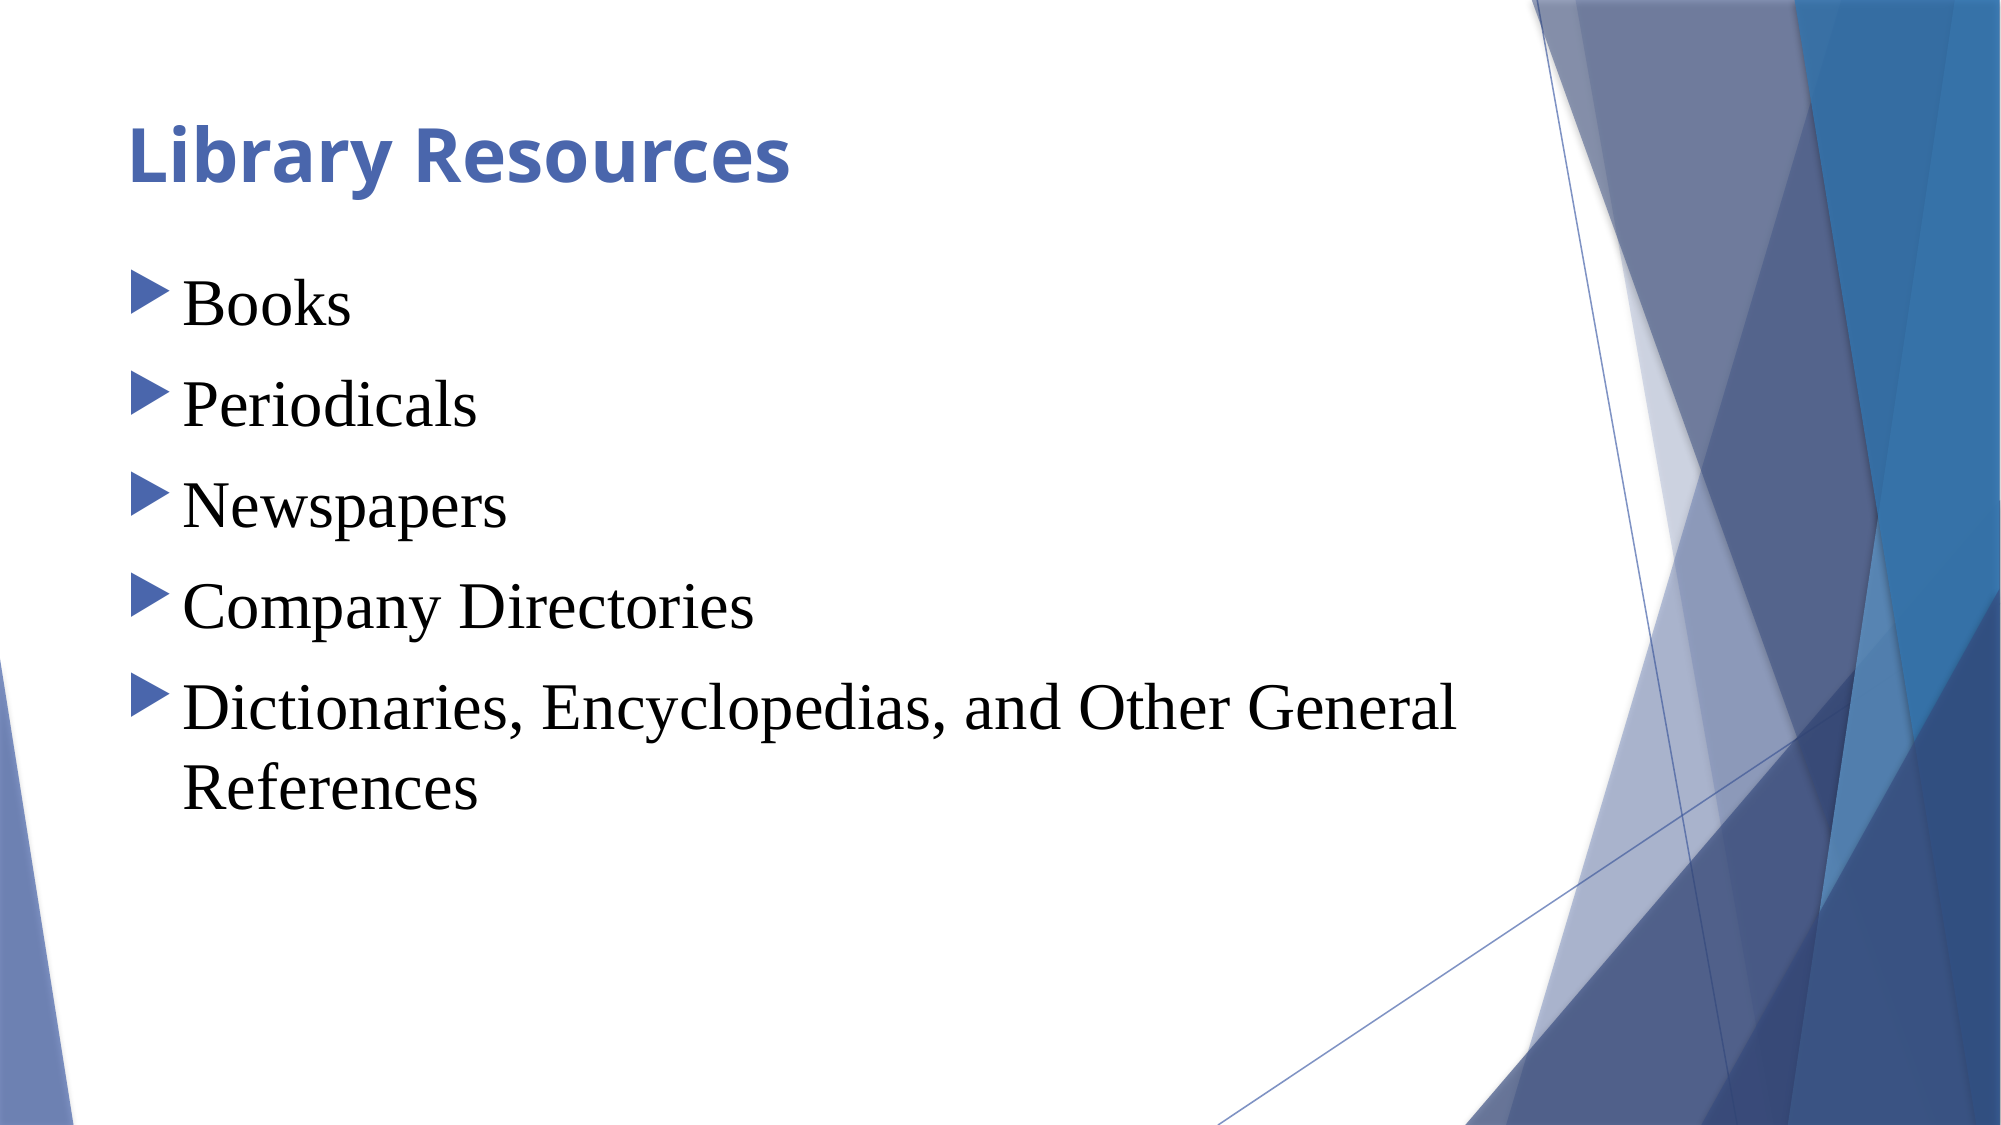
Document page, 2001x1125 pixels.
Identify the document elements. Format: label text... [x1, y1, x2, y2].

list Books Periodicals Newspapers Company Directories Dictionaries, Encyclopedias, and Other General References [111, 251, 1522, 888]
title Library Resources [111, 99, 1522, 251]
